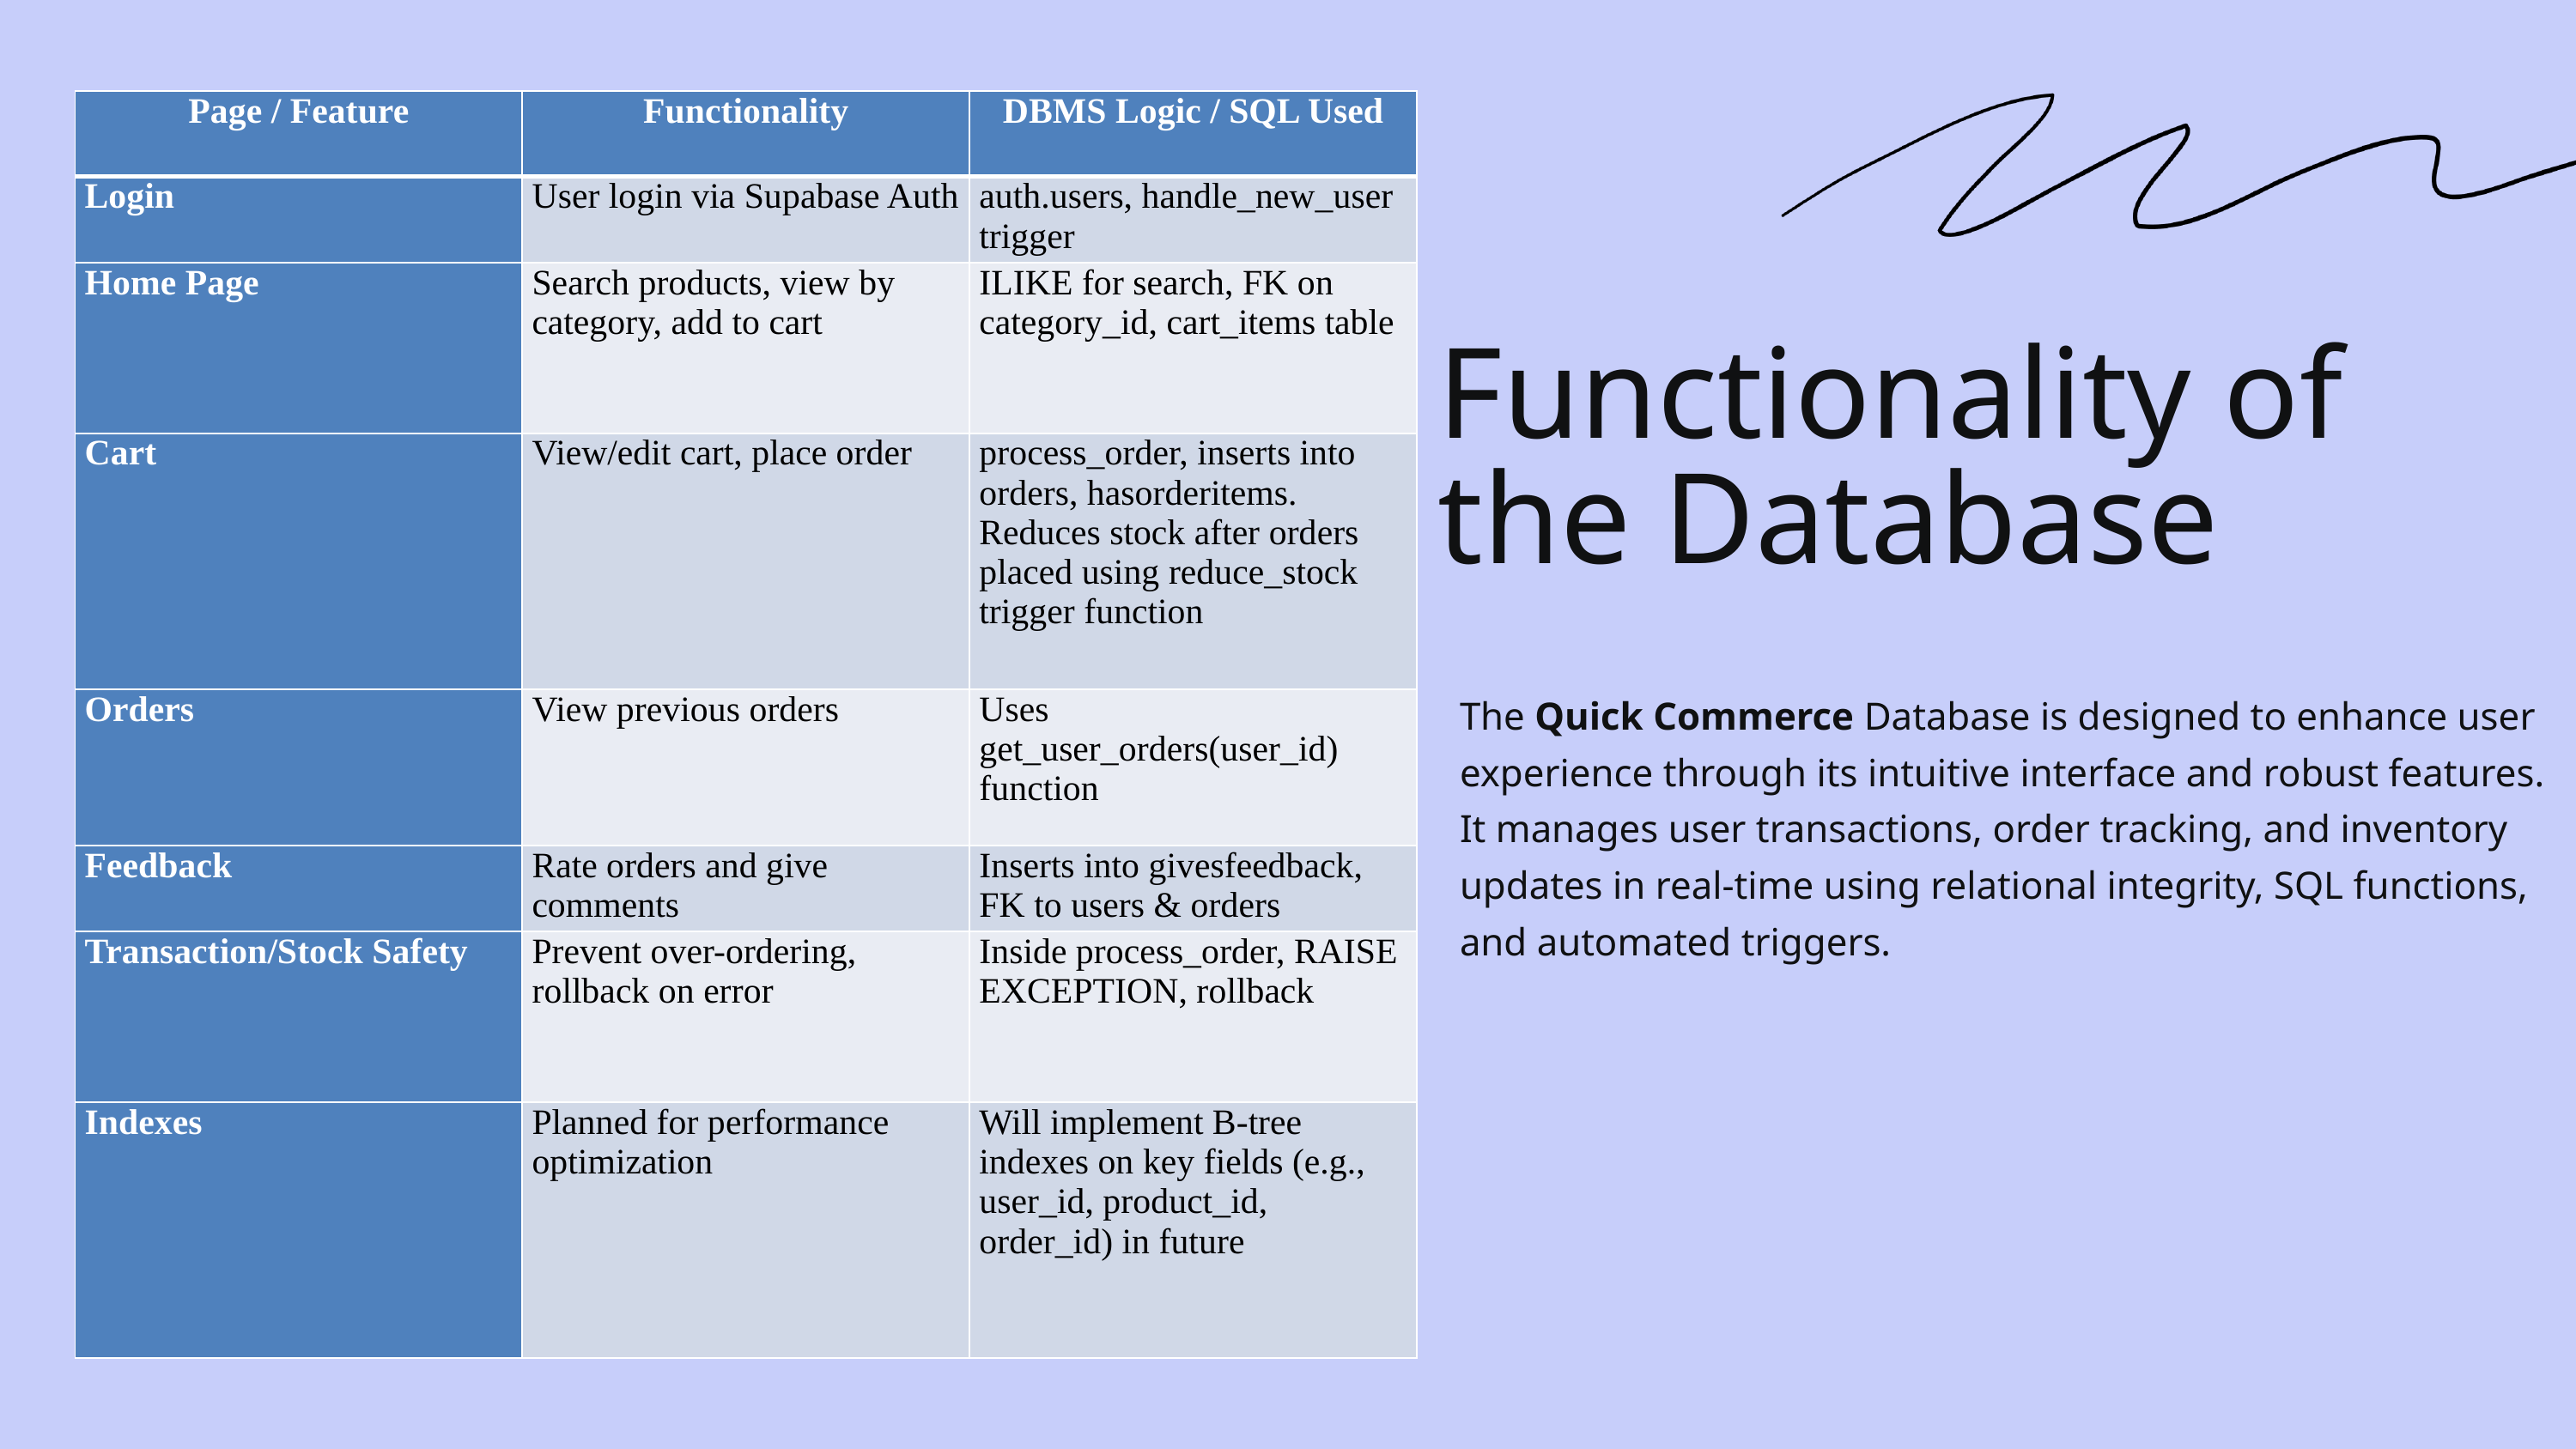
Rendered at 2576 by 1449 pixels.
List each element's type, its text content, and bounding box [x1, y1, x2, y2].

table_cell View/edit cart, place order [523, 434, 969, 688]
table_cell ILIKE for search, FK on category_id, cart_items table [970, 264, 1416, 433]
table_cell Cart [76, 434, 521, 688]
table_cell Indexes [76, 1103, 521, 1357]
table_cell Rate orders and give comments [523, 846, 969, 931]
table_cell Login [76, 179, 521, 262]
table_header Page / Feature [76, 92, 521, 174]
table_cell User login via Supabase Auth [523, 179, 969, 262]
table_cell Inside process_order, RAISE EXCEPTION, rollback [970, 932, 1416, 1101]
table_cell Planned for performance optimization [523, 1103, 969, 1357]
table_cell auth.users, handle_new_user trigger [970, 179, 1416, 262]
table_cell View previous orders [523, 690, 969, 845]
table_cell Uses get_user_orders(user_id) function [970, 690, 1416, 845]
table_cell Feedback [76, 846, 521, 931]
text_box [1437, 337, 2557, 967]
table_cell Will implement B-tree indexes on key fields (e.g., user_id, product_id, order_id) in future [970, 1103, 1416, 1357]
table_header Functionality [523, 92, 969, 174]
table_cell Inserts into givesfeedback, FK to users & orders [970, 846, 1416, 931]
table_cell Prevent over-ordering, rollback on error [523, 932, 969, 1101]
text_box [1778, 91, 2576, 239]
table_cell Orders [76, 690, 521, 845]
table_cell Search products, view by category, add to cart [523, 264, 969, 433]
table_cell Transaction/Stock Safety [76, 932, 521, 1101]
table_cell Home Page [76, 264, 521, 433]
table_cell process_order, inserts into orders, hasorderitems. Reduces stock after orders placed using reduce_stock trigger function [970, 434, 1416, 688]
table_header DBMS Logic / SQL Used [970, 92, 1416, 174]
